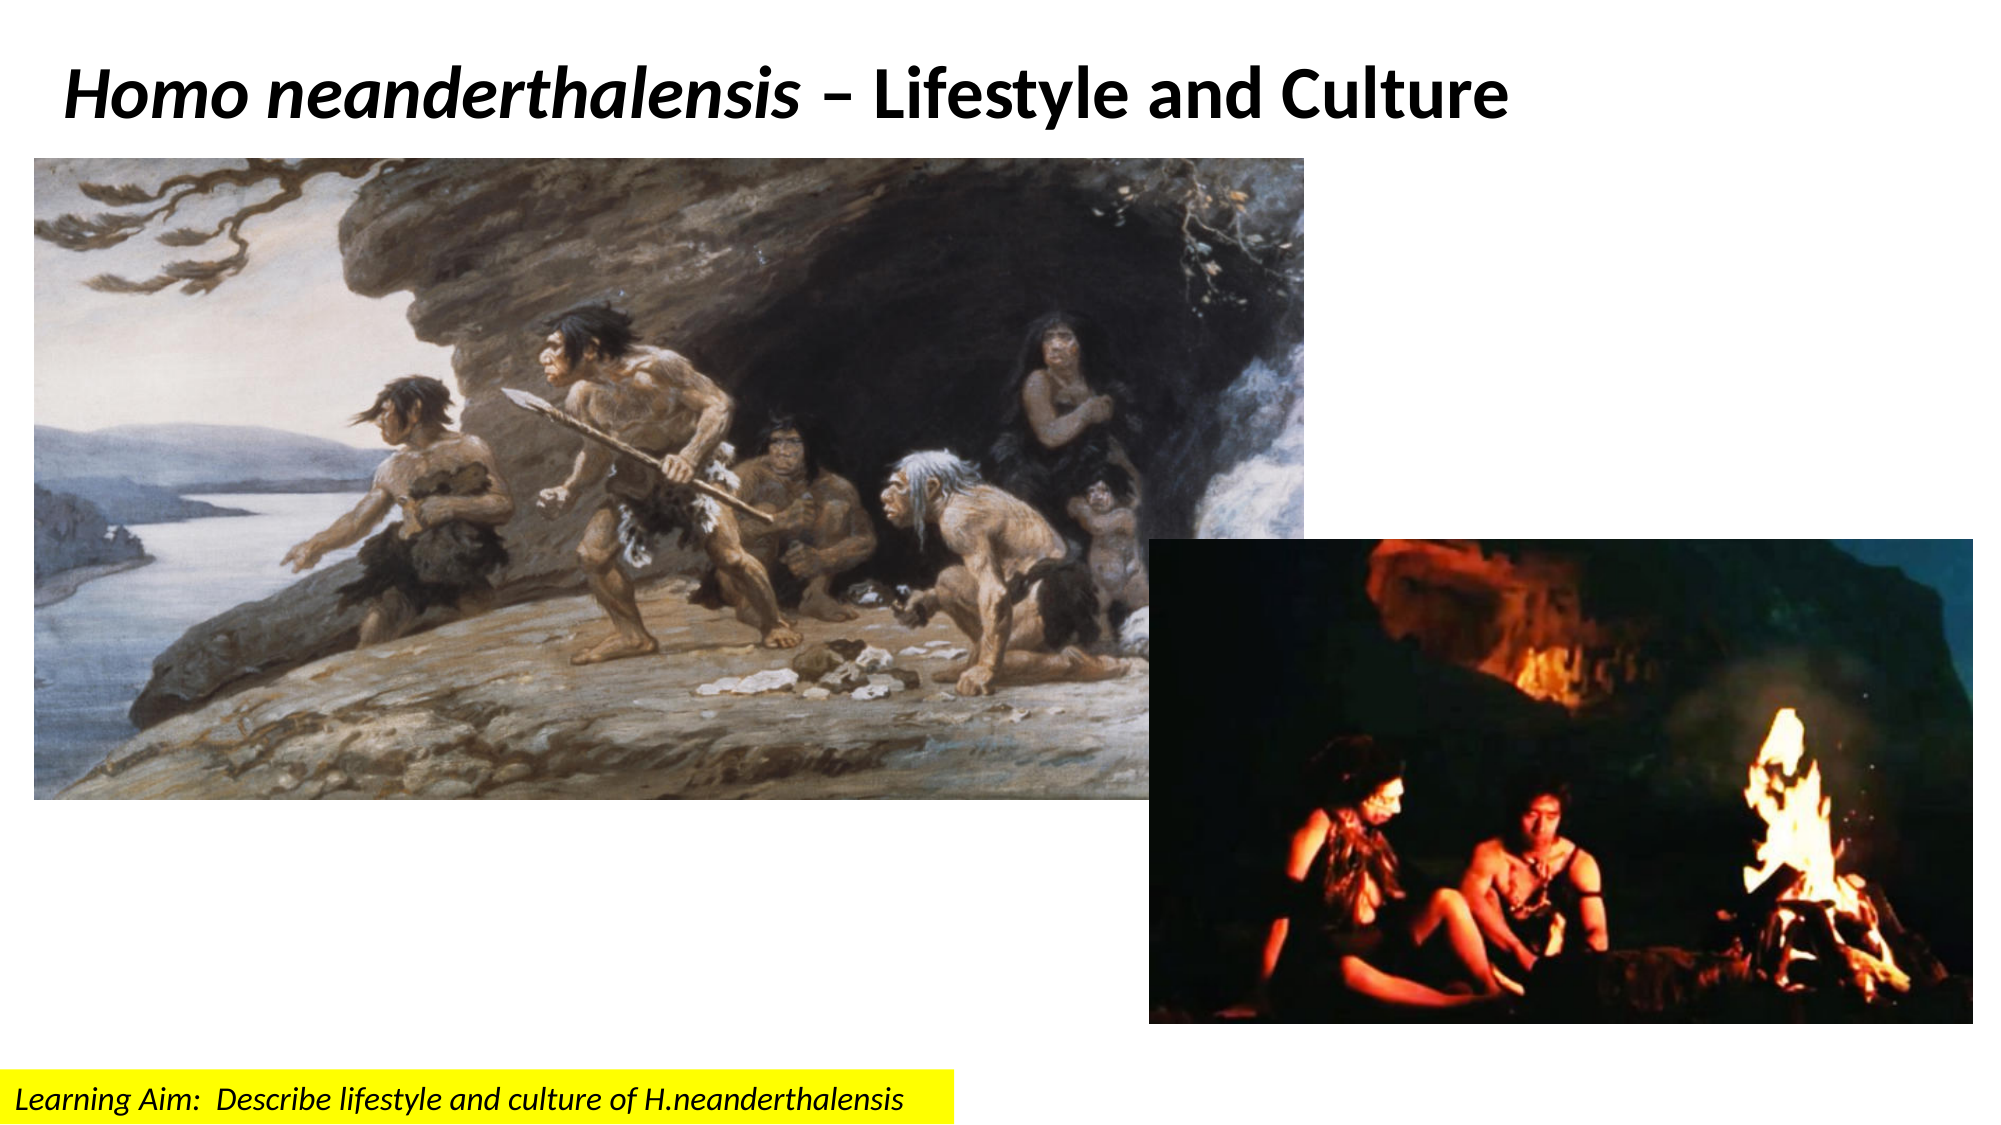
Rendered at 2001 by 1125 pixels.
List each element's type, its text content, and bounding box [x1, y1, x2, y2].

text_box Homo neanderthalensis – Lifestyle and Culture [48, 30, 1866, 159]
picture [34, 158, 1973, 1024]
text_box Learning Aim: Describe lifestyle and culture of H.neanderthalensis [0, 1069, 955, 1125]
